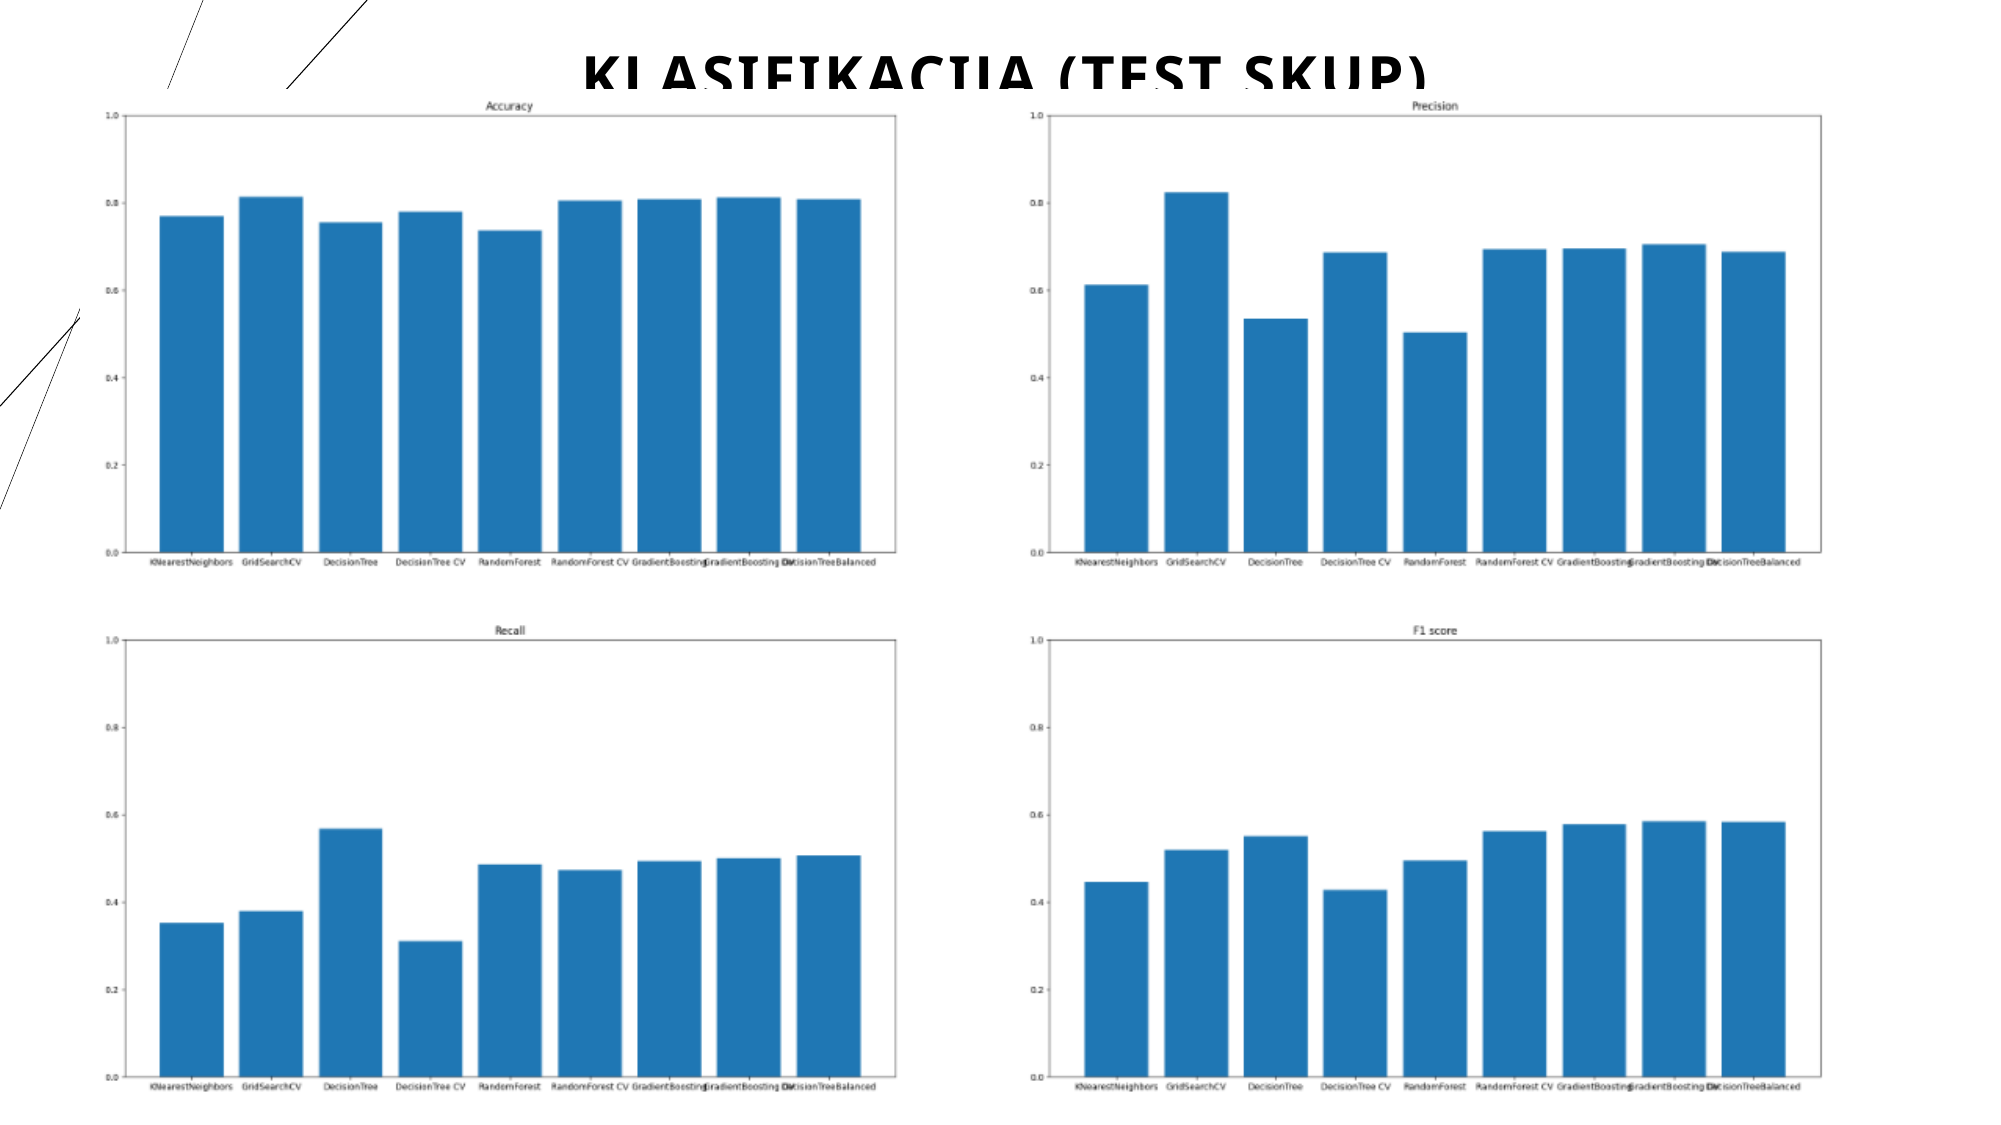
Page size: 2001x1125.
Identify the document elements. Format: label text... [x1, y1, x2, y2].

picture [80, 89, 1830, 1120]
title KLASIFIKACIJA (TEST skup) [313, 0, 1696, 89]
